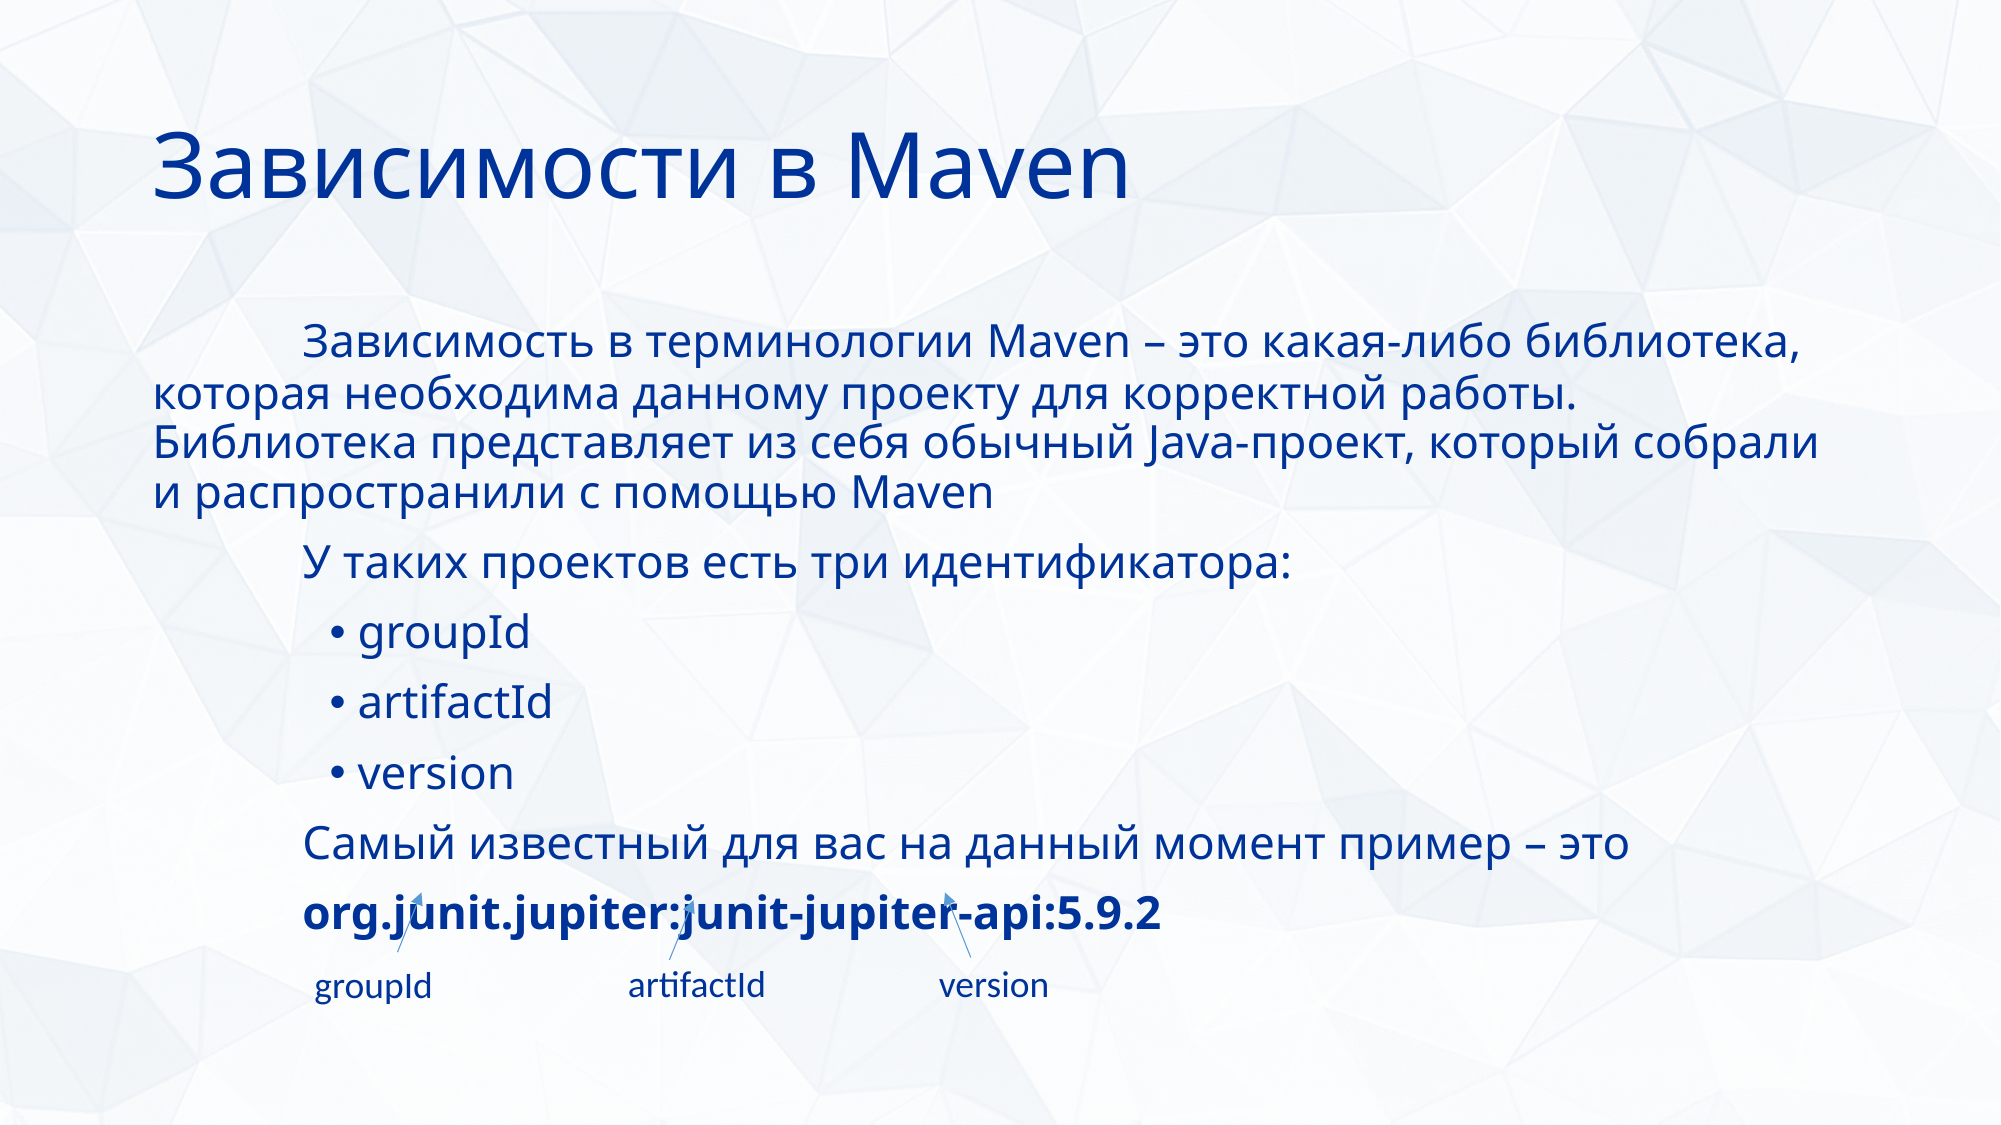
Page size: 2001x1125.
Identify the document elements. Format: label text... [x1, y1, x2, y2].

text_box version [924, 952, 1076, 1012]
text_box artifactId [613, 952, 798, 1012]
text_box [397, 892, 422, 953]
text_box groupId [299, 953, 452, 1014]
list Зависимость в терминологии Maven – это какая-либо библиотека, которая необходима данному проекту для корректной работы. Библиотека представляет из себя обычный Java-проект, который собрали и распространили с помощью Maven У таких проектов есть три идентификатора: groupId artifactId version Самый известный для вас на данный момент пример – это org.junit.jupiter:junit-jupiter-api:5.9.2 [137, 299, 1863, 1082]
title Зависимости в Maven [137, 59, 1863, 278]
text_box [944, 892, 971, 958]
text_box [669, 900, 694, 960]
